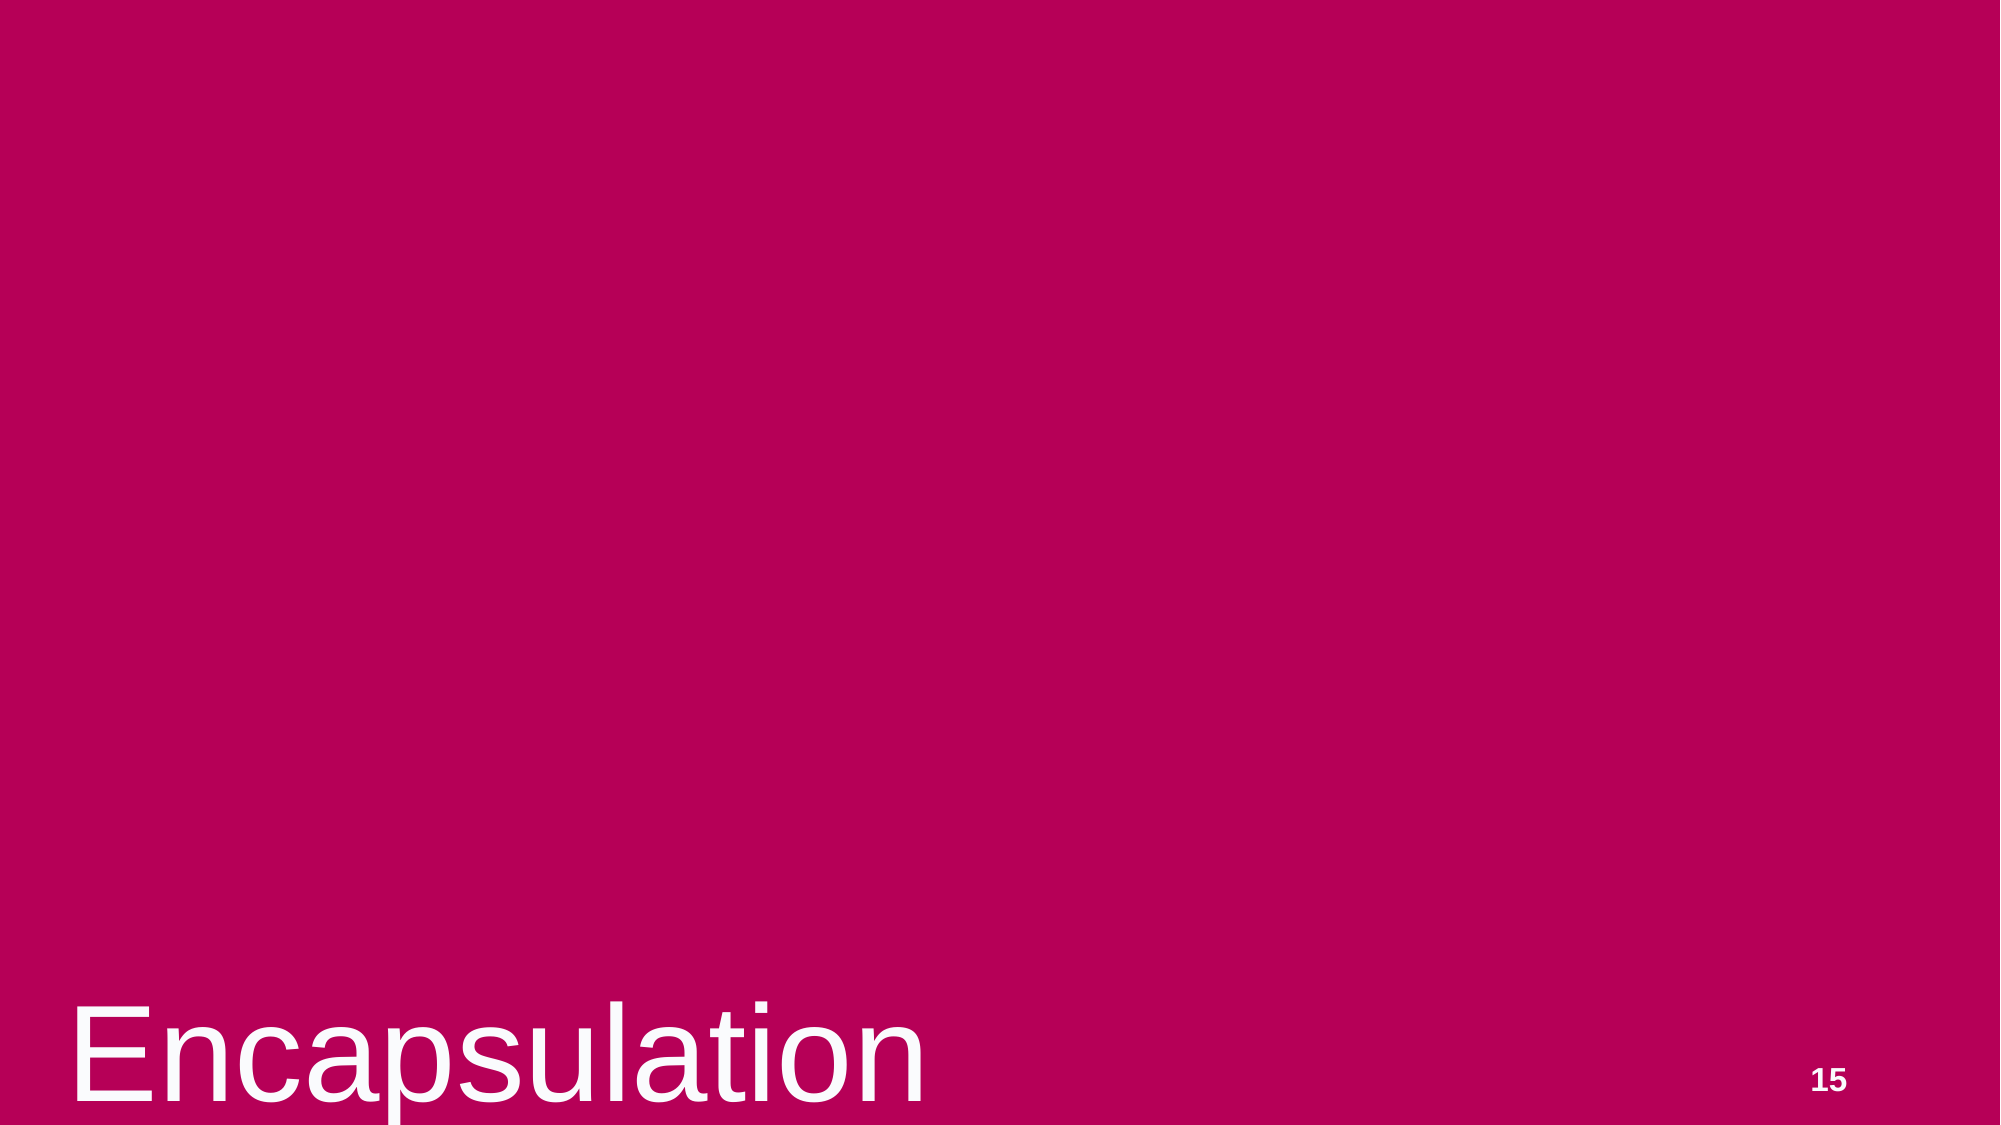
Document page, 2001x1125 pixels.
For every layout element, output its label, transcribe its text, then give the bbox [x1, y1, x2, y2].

text_box Encapsulation [51, 957, 1079, 1125]
slide_number 15 [1412, 1047, 1863, 1108]
